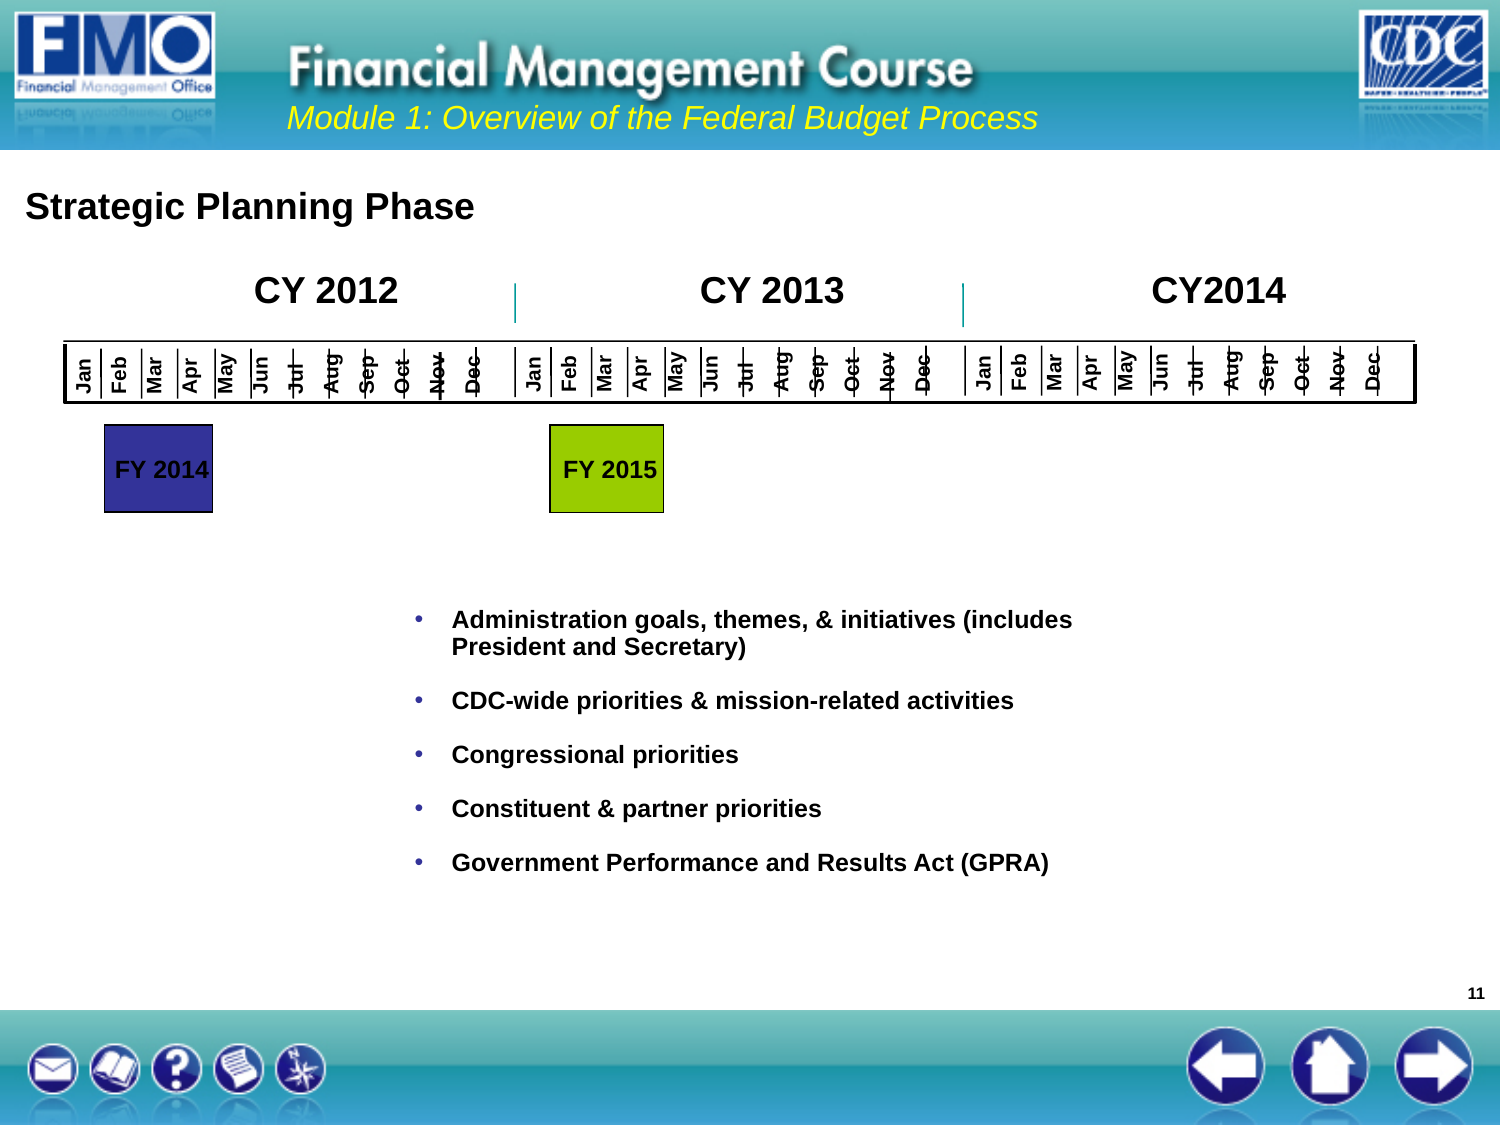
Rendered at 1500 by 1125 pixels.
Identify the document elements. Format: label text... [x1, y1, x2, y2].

picture [0, 0, 1500, 151]
text_box Administration goals, themes, & initiatives (includes President and Secretary) CDC-wide priorities & mission-related activities Congressional priorities Constituent & partner priorities Government Performance and Results Act (GPRA) [399, 599, 1150, 911]
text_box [62, 258, 1416, 410]
text_box Strategic Planning Phase [0, 174, 625, 235]
picture [0, 1010, 1500, 1125]
text_box FY 2014 [104, 425, 213, 512]
slide_number 11 [1449, 974, 1500, 1010]
text_box FY 2015 [549, 424, 664, 513]
